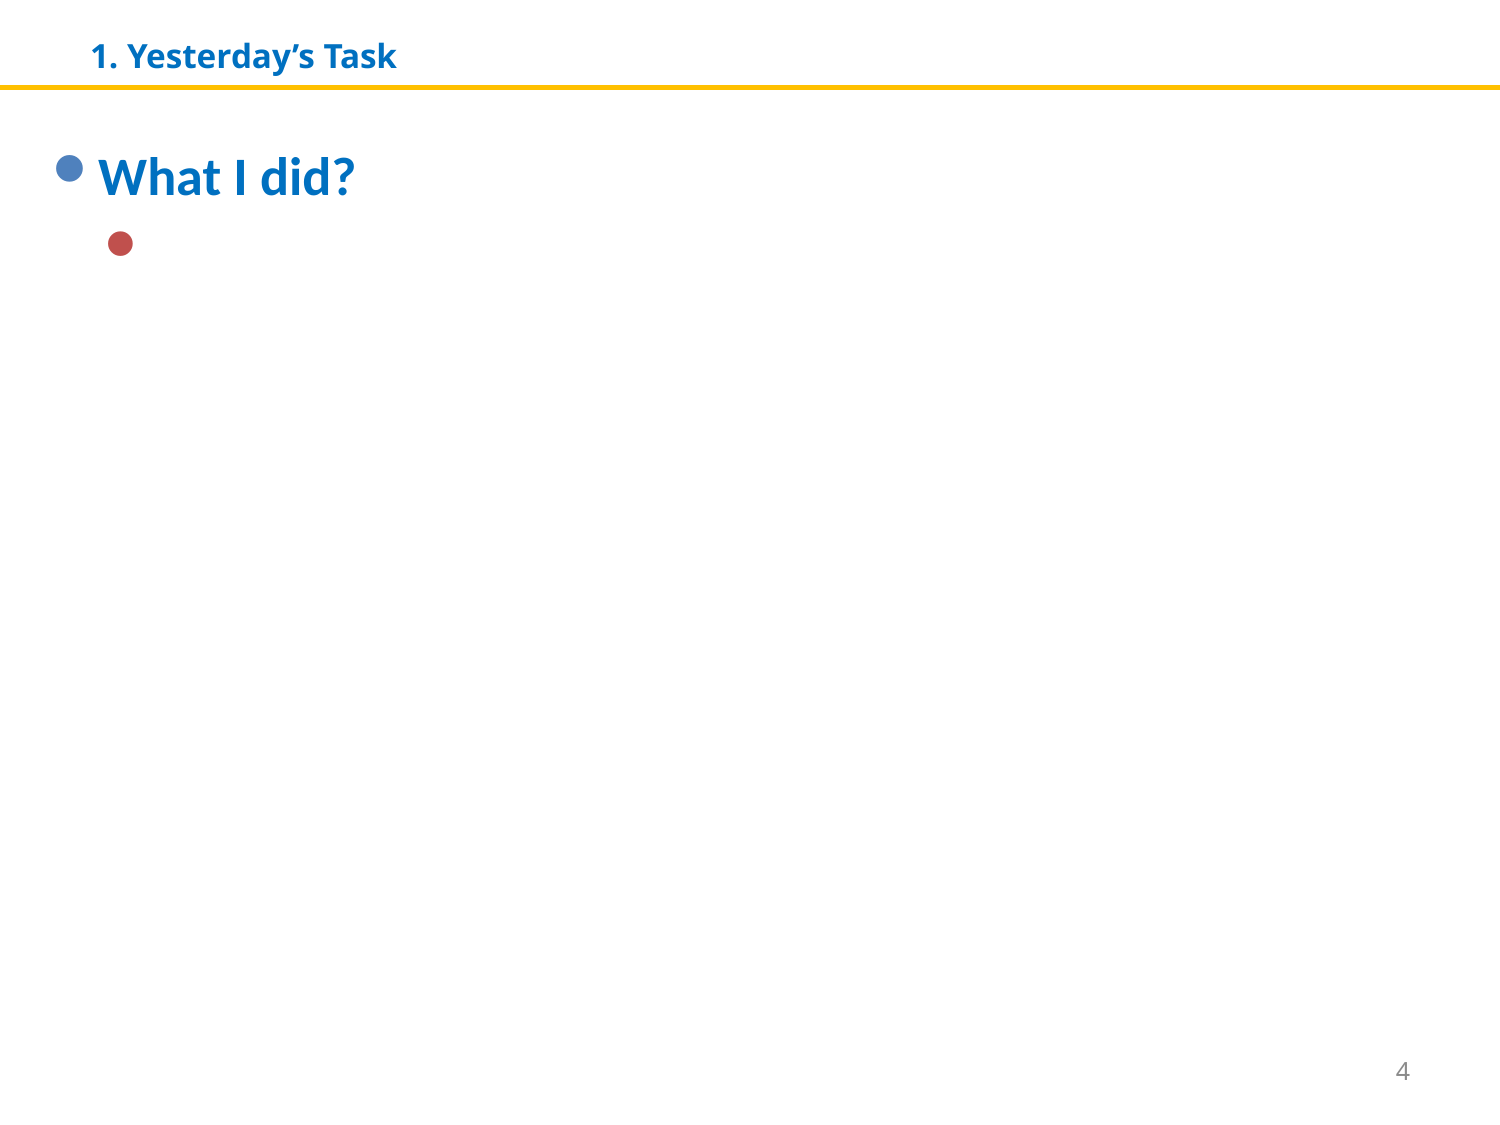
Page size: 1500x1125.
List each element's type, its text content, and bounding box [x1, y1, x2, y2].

title 1. Yesterday’s Task [75, 19, 1425, 91]
text_box What I did? [37, 134, 1463, 1060]
slide_number 4 [1074, 1060, 1425, 1103]
